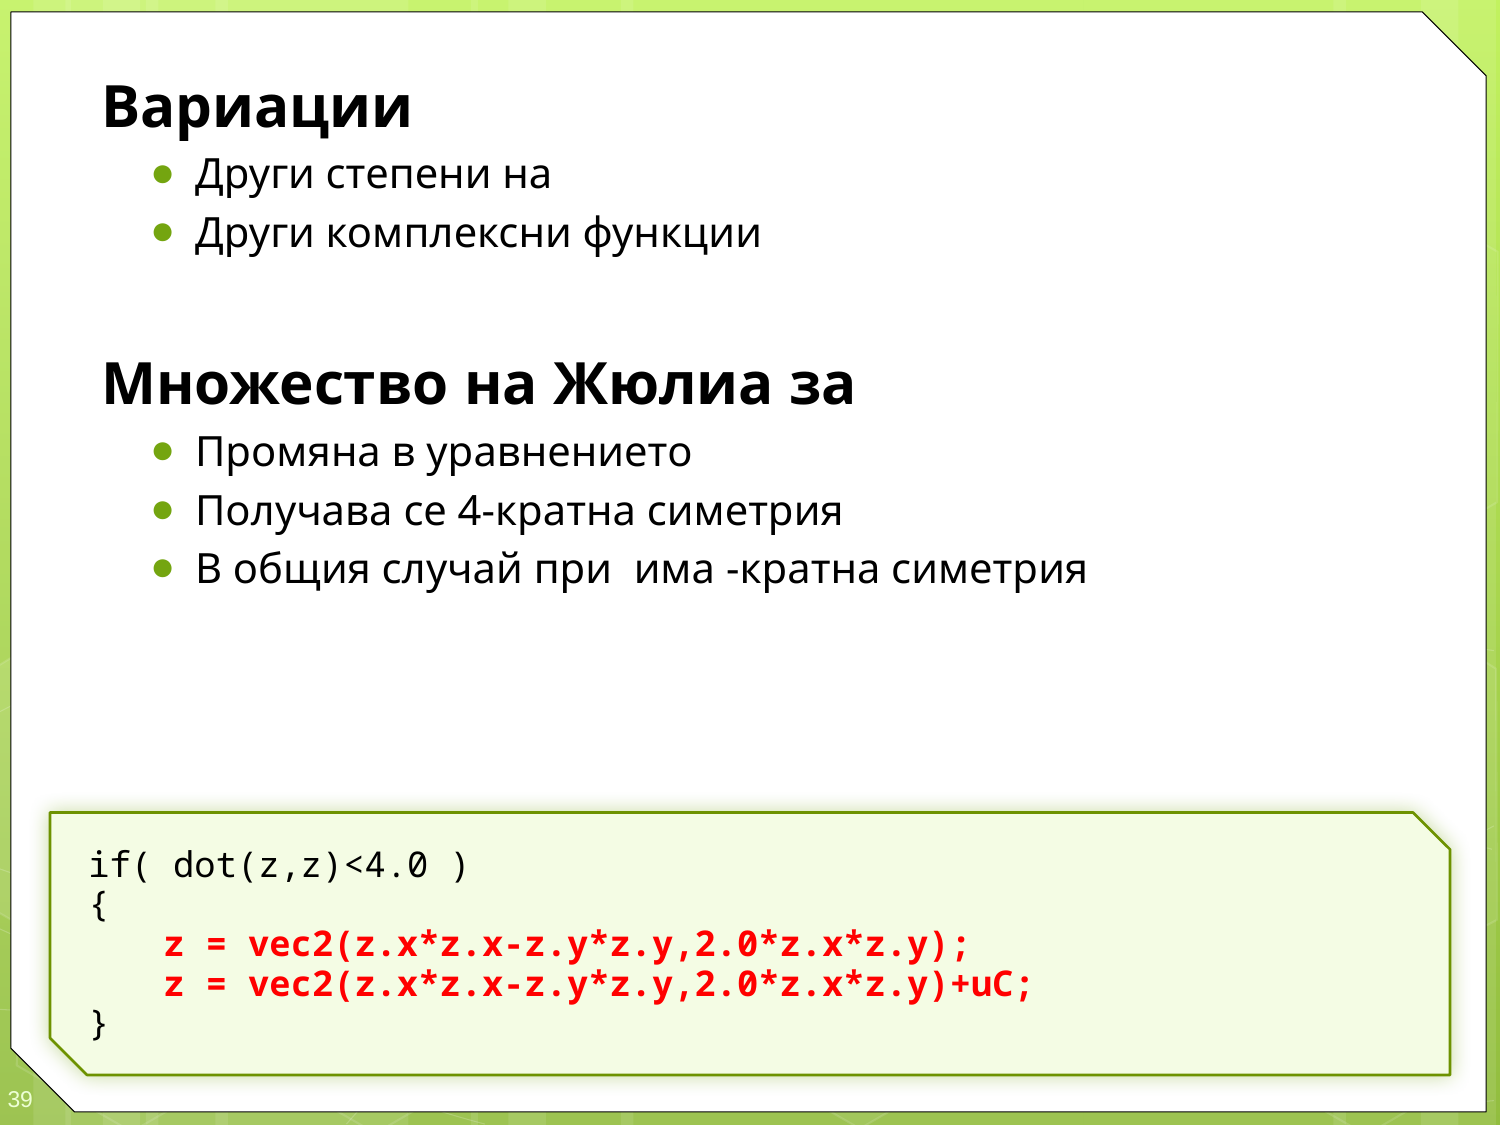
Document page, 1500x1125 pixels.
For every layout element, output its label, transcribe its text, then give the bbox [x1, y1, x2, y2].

text_box if( dot(z,z)<4.0 ) { z = vec2(z.x*z.x-z.y*z.y,2.0*z.x*z.y); z = vec2(z.x*z.x-z.y*z.y,2.0*z.x*z.y)+uC; } [48, 811, 1452, 1077]
